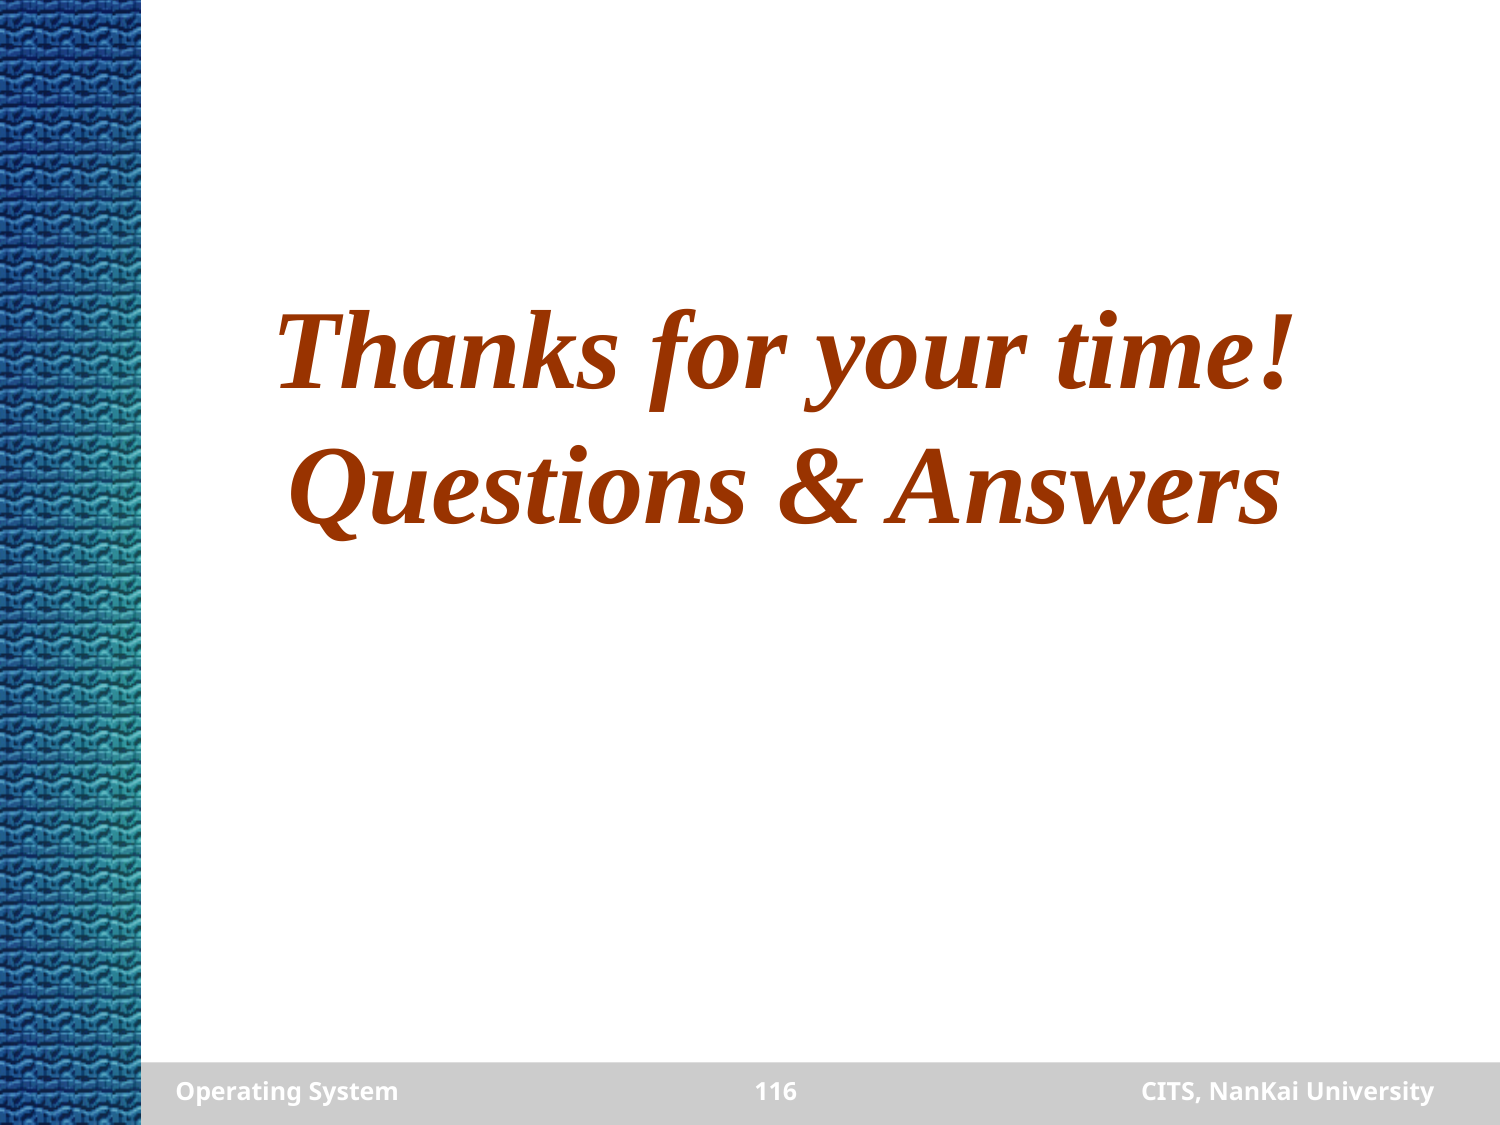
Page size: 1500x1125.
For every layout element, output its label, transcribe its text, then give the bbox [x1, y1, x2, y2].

picture [0, 0, 141, 1125]
slide_number 116 [600, 1067, 951, 1118]
slide_number Operating System [160, 1067, 574, 1118]
title Thanks for your time! Questions & Answers [147, 338, 1424, 485]
footer CITS, NanKai University [974, 1067, 1451, 1118]
